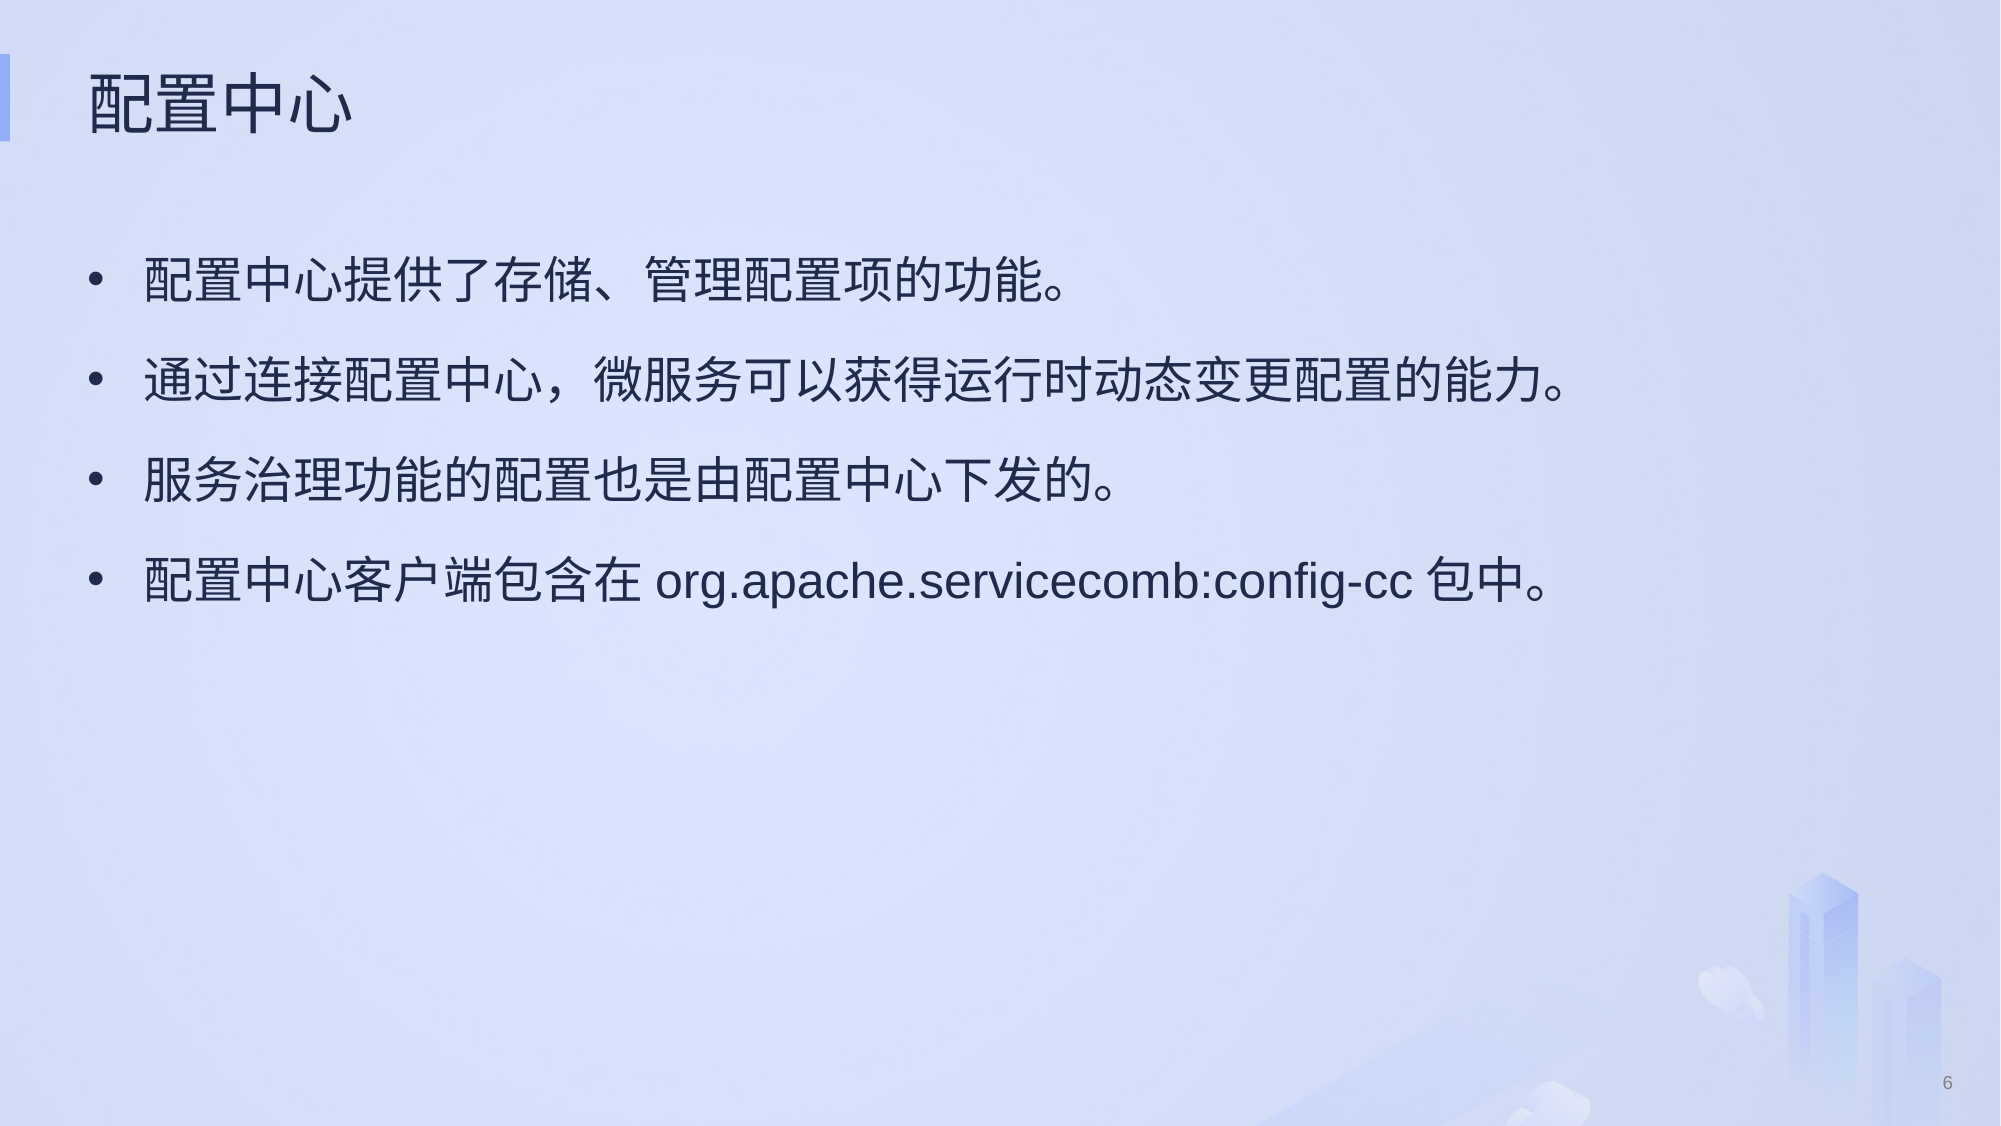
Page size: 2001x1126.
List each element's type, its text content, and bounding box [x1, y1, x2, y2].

picture [0, 0, 2001, 1126]
title 配置中心 [66, 53, 1934, 150]
subtitle 配置中心提供了存储、管理配置项的功能。 通过连接配置中心，微服务可以获得运行时动态变更配置的能力。 服务治理功能的配置也是由配置中心下发的。 配置中心客户端包含在org.apache.servicecomb:config-cc包中。 [66, 208, 1934, 1034]
